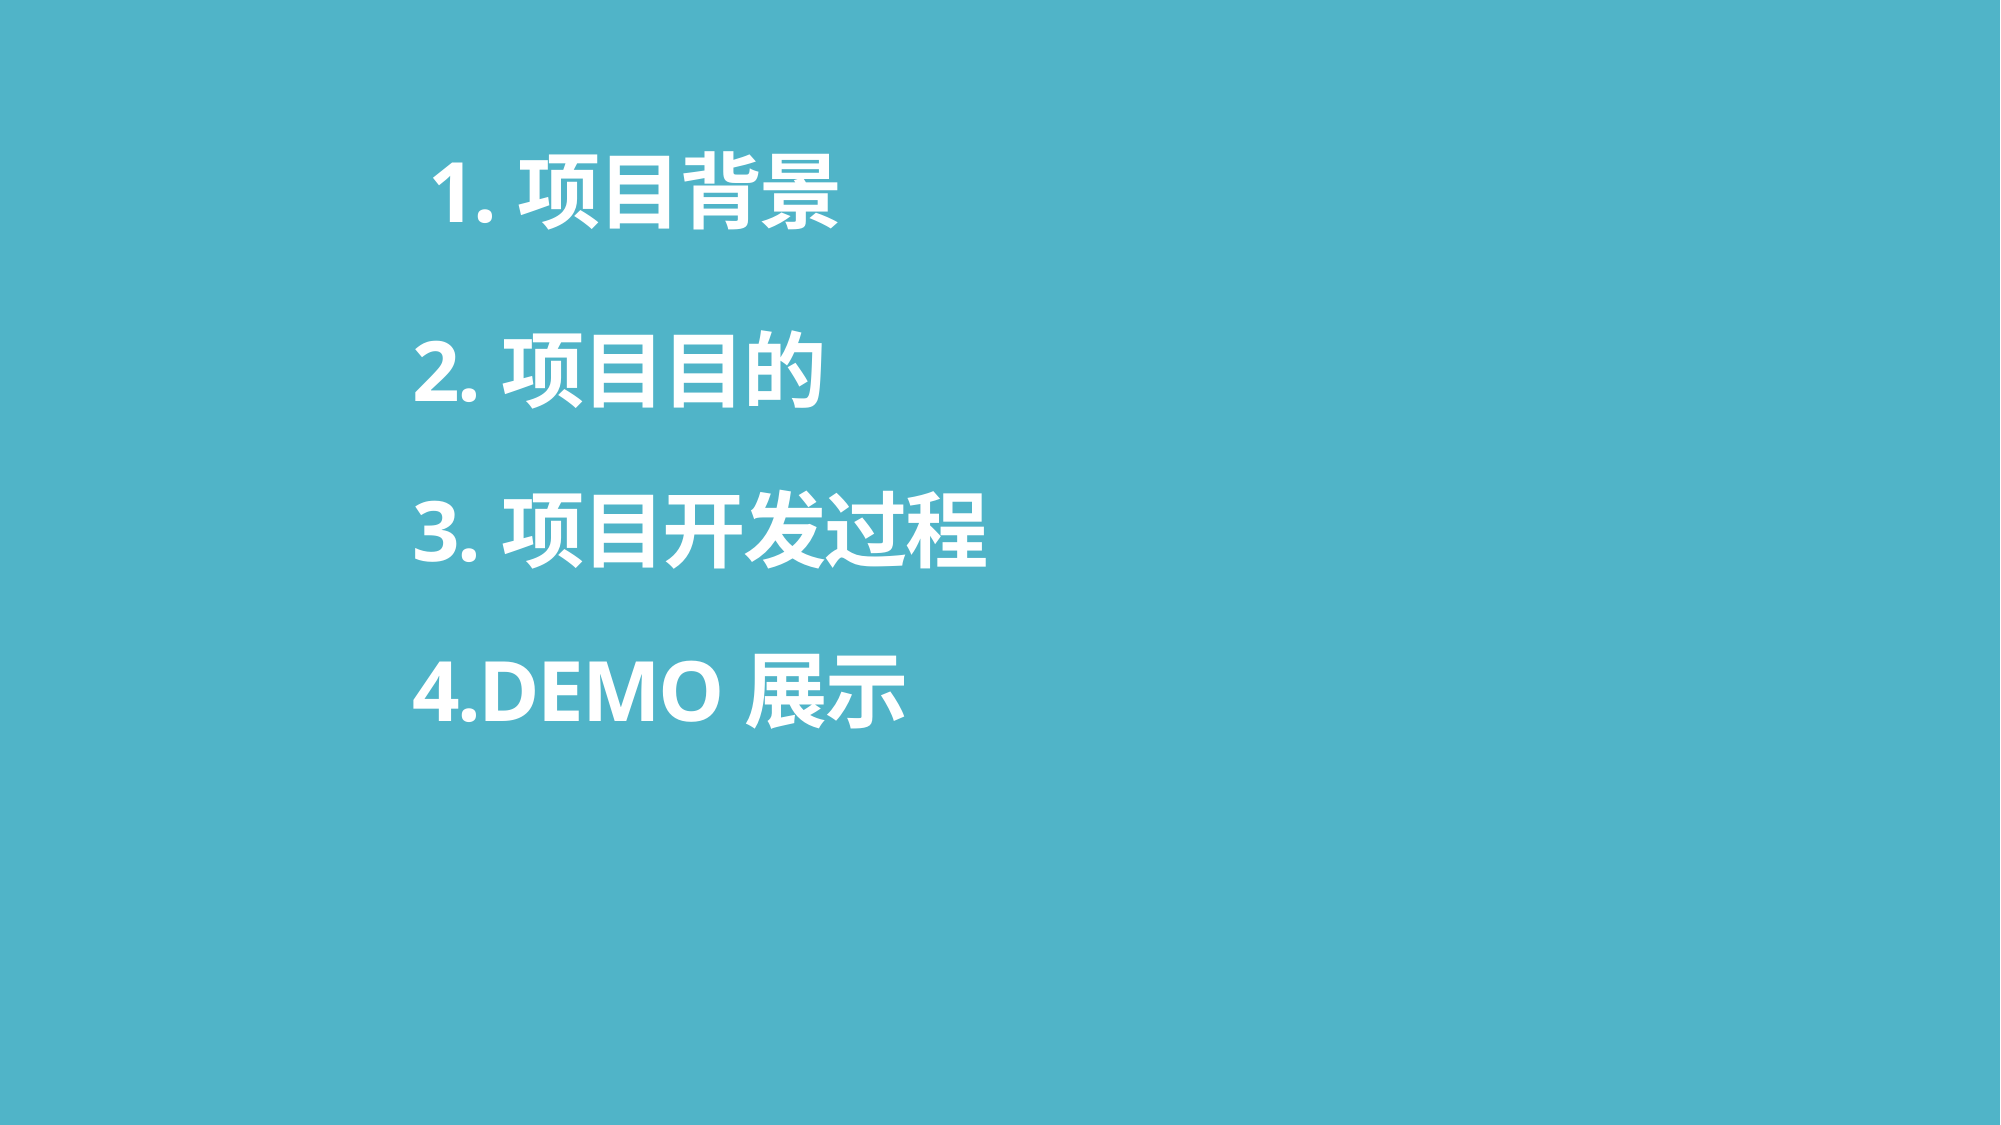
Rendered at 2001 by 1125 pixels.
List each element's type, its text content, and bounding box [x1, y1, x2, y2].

title 1.项目背景 2.项目目的 3.项目开发过程 4.DEMO展示 [94, 415, 1864, 966]
